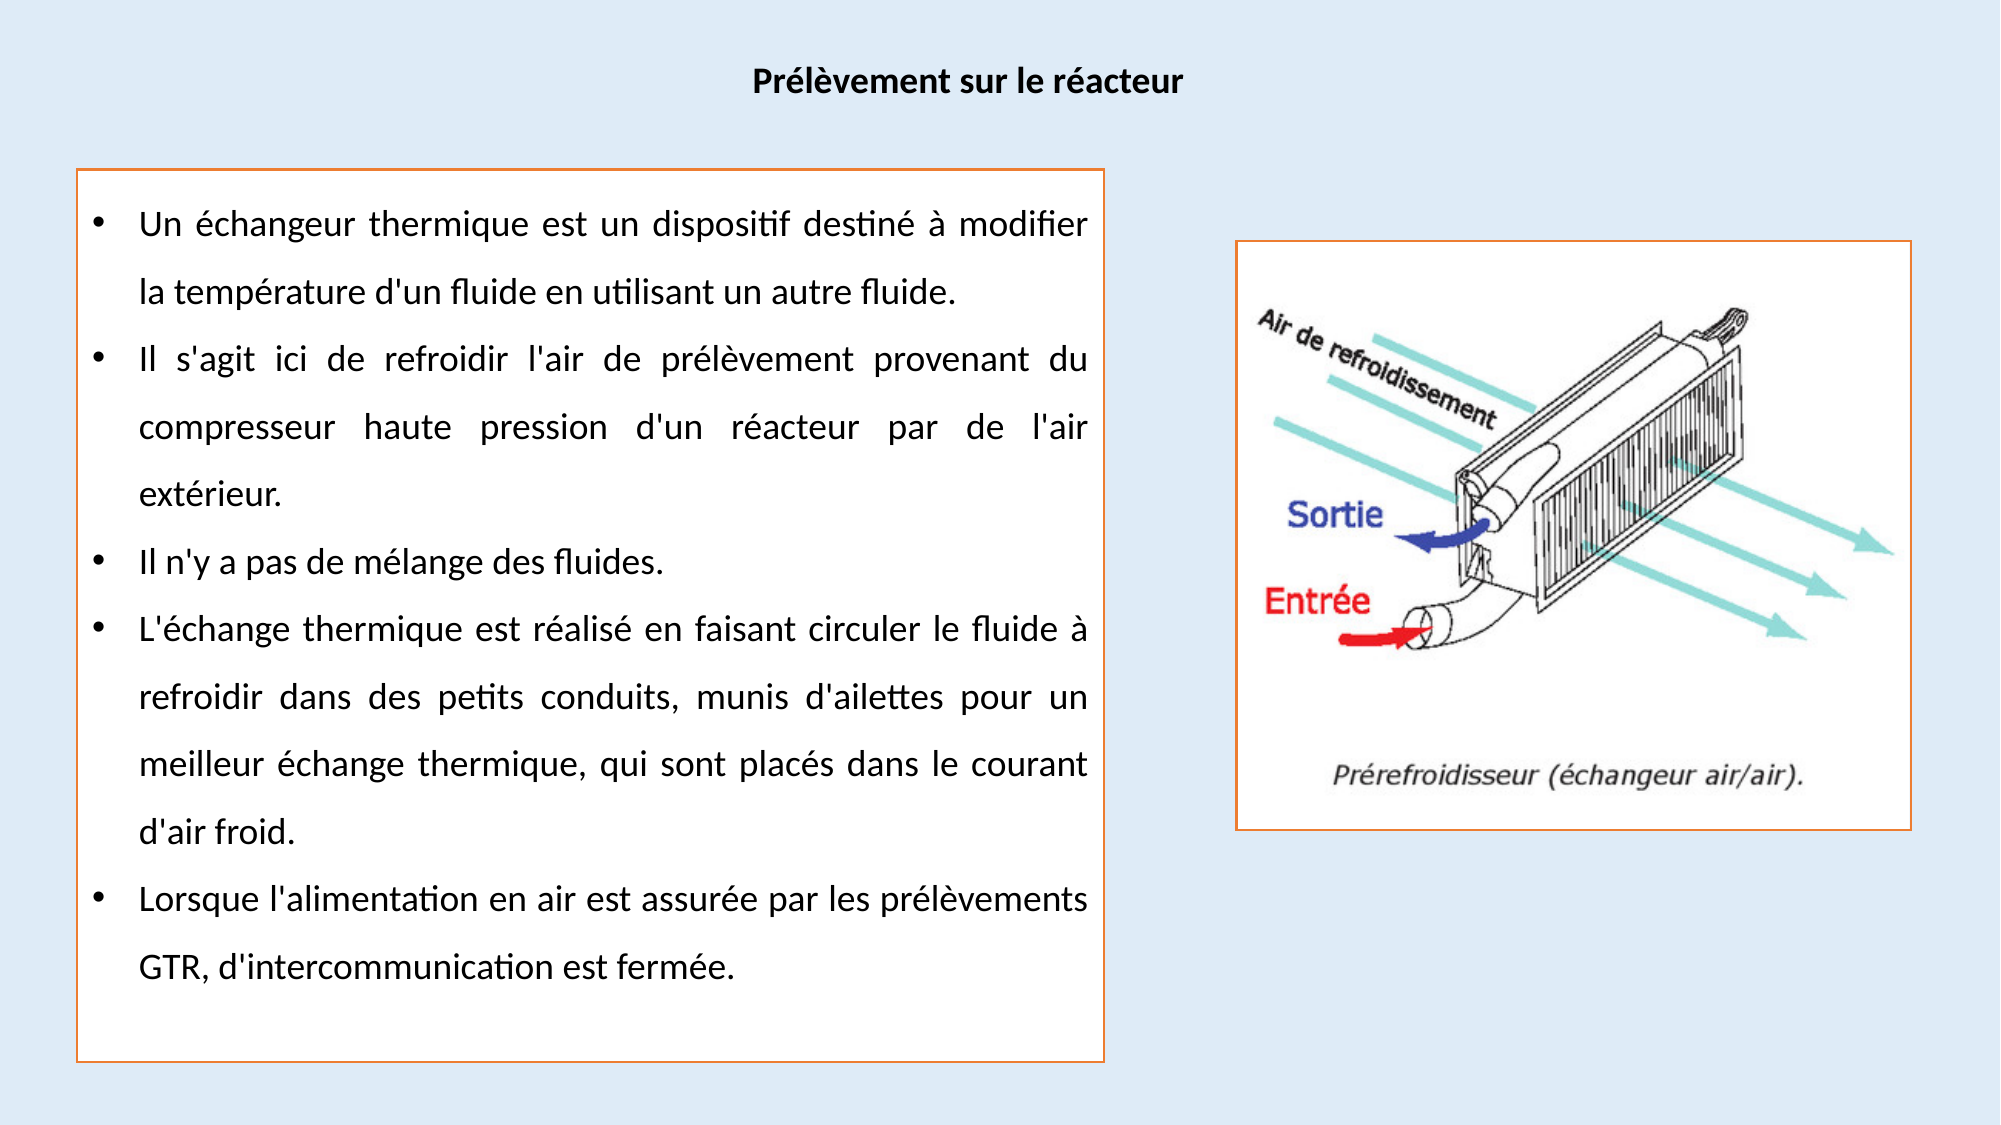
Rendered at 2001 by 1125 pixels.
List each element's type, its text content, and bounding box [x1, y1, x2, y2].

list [1237, 242, 1910, 829]
text_box Un échangeur thermique est un dispositif destiné à modifier la température d'un fluide en utilisant un autre fluide. Il s'agit ici de refroidir l'air de prélèvement provenant du compresseur haute pression d'un réacteur par de l'air extérieur. Il n'y a pas de mélange des fluides. L'échange thermique est réalisé en faisant circuler le fluide à refroidir dans des petits conduits, munis d'ailettes pour un meilleur échange thermique, qui sont placés dans le courant d'air froid. Lorsque l'alimentation en air est assurée par les prélèvements GTR, d'intercommunication est fermée. [76, 168, 1105, 1063]
text_box Prélèvement sur le réacteur [737, 48, 1200, 108]
